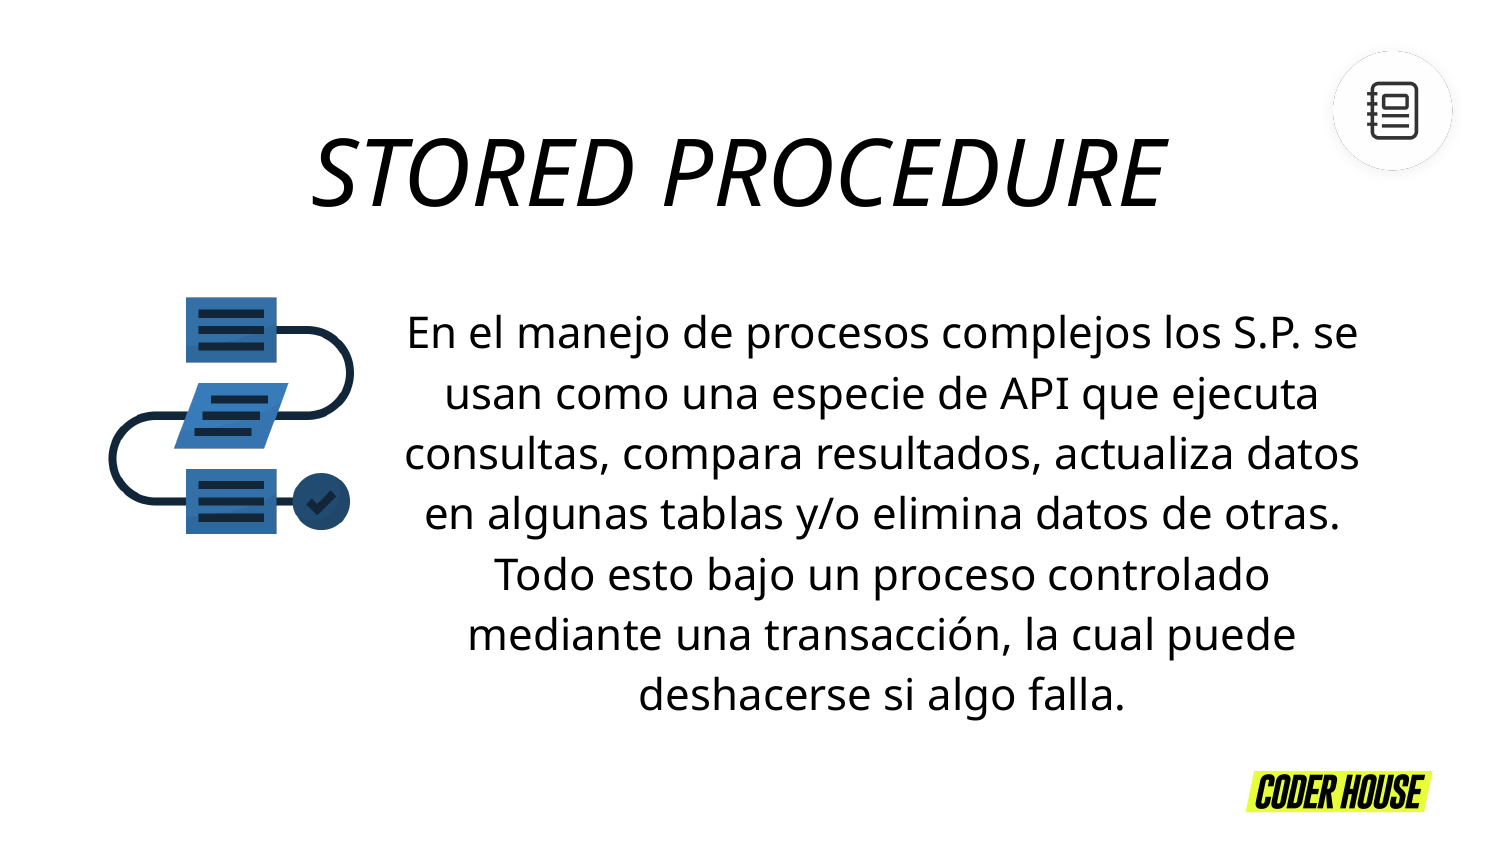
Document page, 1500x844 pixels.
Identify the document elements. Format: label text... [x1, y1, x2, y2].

text_box En el manejo de procesos complejos los S.P. se usan como una especie de API que ejecuta consultas, compara resultados, actualiza datos en algunas tablas y/o elimina datos de otras. Todo esto bajo un proceso controlado mediante una transacción, la cual puede deshacerse si algo falla. [385, 282, 1381, 635]
picture [100, 284, 362, 547]
text_box STORED PROCEDURE [274, 97, 1204, 261]
picture [1318, 36, 1467, 185]
picture [1241, 764, 1437, 819]
